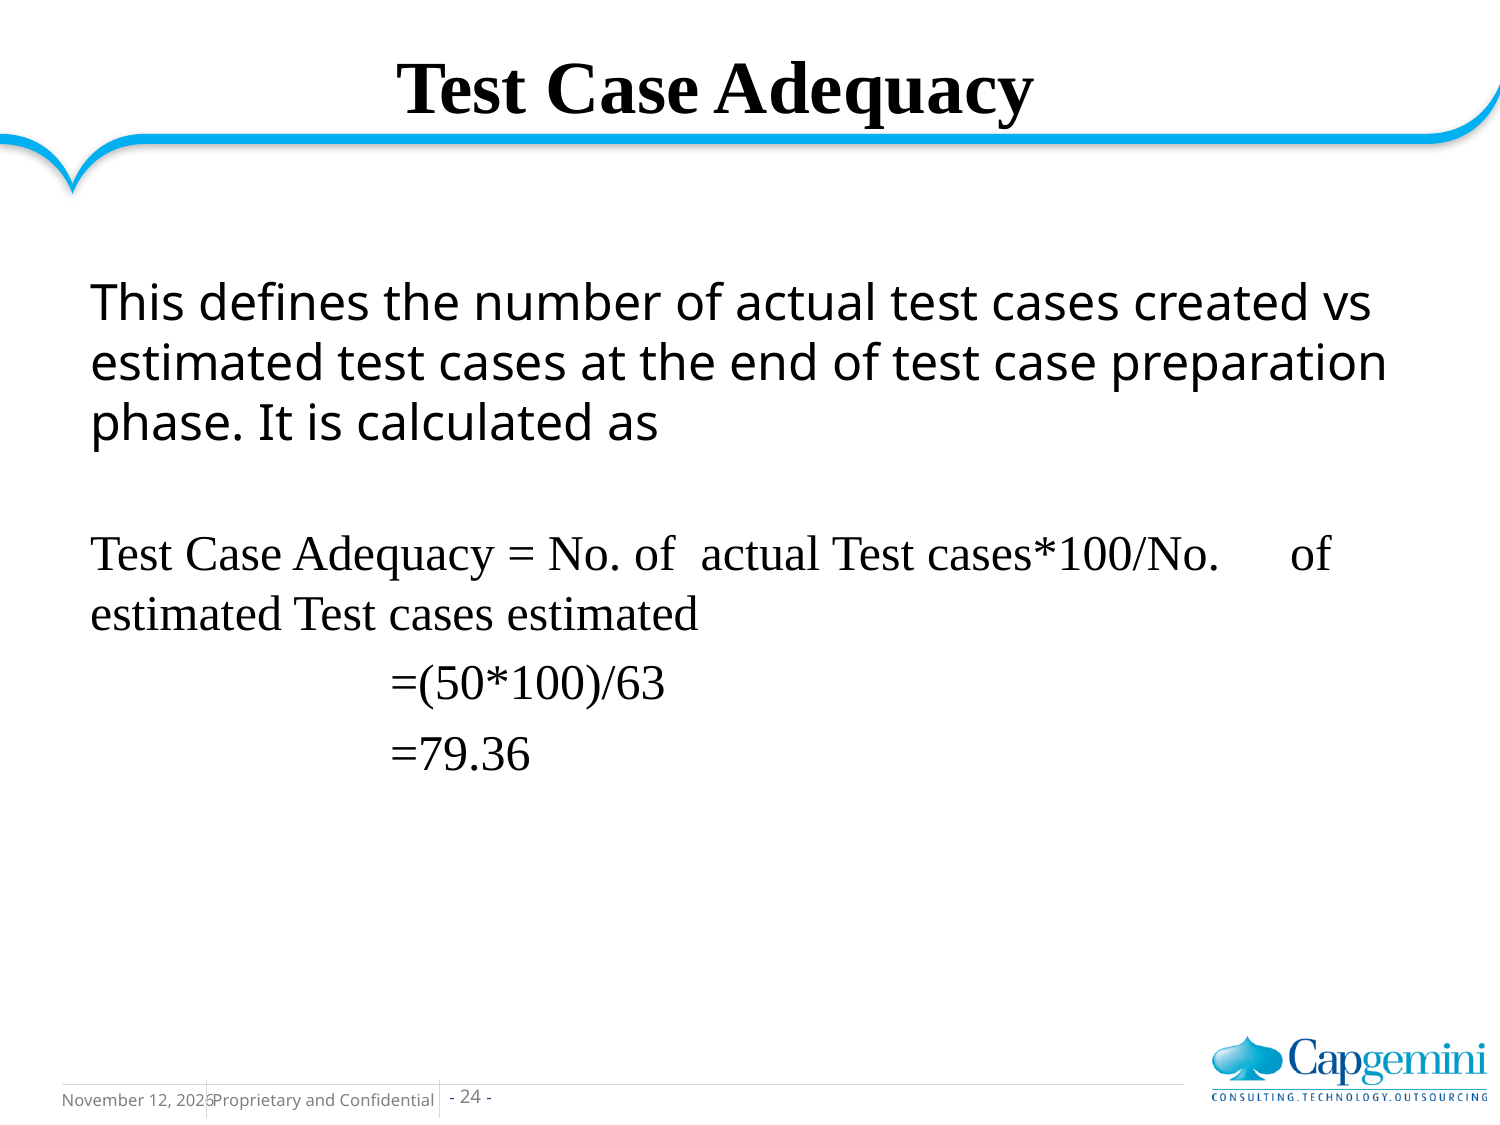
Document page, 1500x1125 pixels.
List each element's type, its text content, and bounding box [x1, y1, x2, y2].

title Test Case Adequacy [50, 0, 1400, 168]
picture [1212, 1036, 1487, 1101]
list This defines the number of actual test cases created vs estimated test cases at the end of test case preparation phase. It is calculated as Test Case Adequacy = No. of actual Test cases*100/No. of estimated Test cases estimated =(50*100)/63 =79.36 [75, 262, 1425, 1005]
